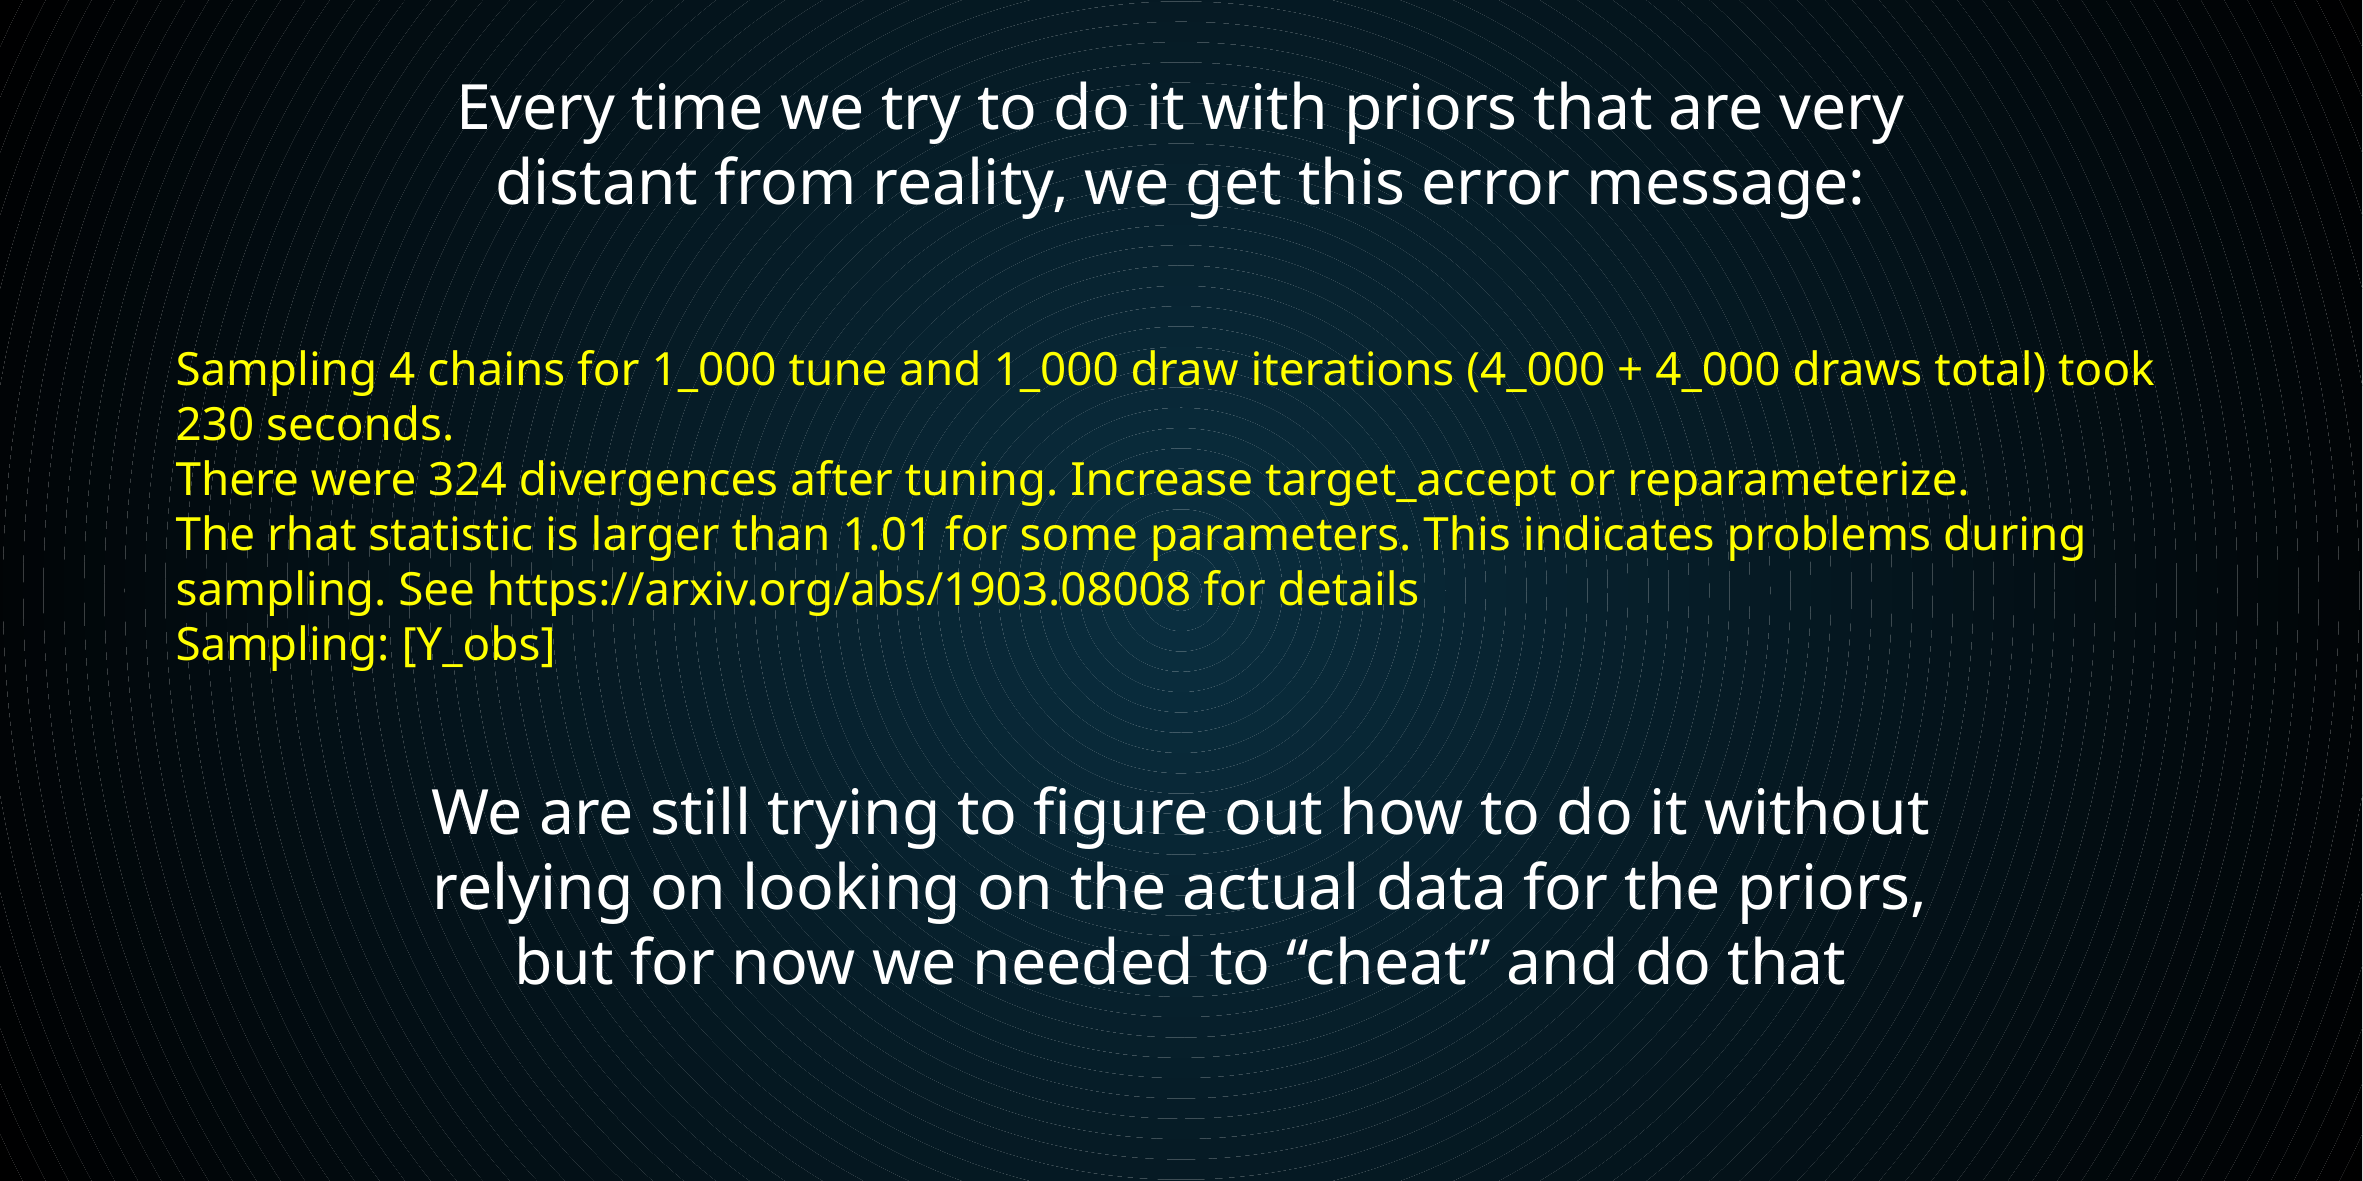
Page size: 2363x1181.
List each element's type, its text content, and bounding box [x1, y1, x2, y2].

text_box Sampling 4 chains for 1_000 tune and 1_000 draw iterations (4_000 + 4_000 draws total) took 230 seconds. There were 324 divergences after tuning. Increase target_accept or reparameterize. The rhat statistic is larger than 1.01 for some parameters. This indicates problems during sampling. See https://arxiv.org/abs/1903.08008 for details Sampling: [Y_obs] [160, 332, 2202, 677]
text_box Every time we try to do it with priors that are very distant from reality, we get this error message: [370, 59, 1992, 225]
text_box We are still trying to figure out how to do it without relying on looking on the actual data for the priors, but for now we needed to “cheat” and do that [370, 764, 1992, 1005]
